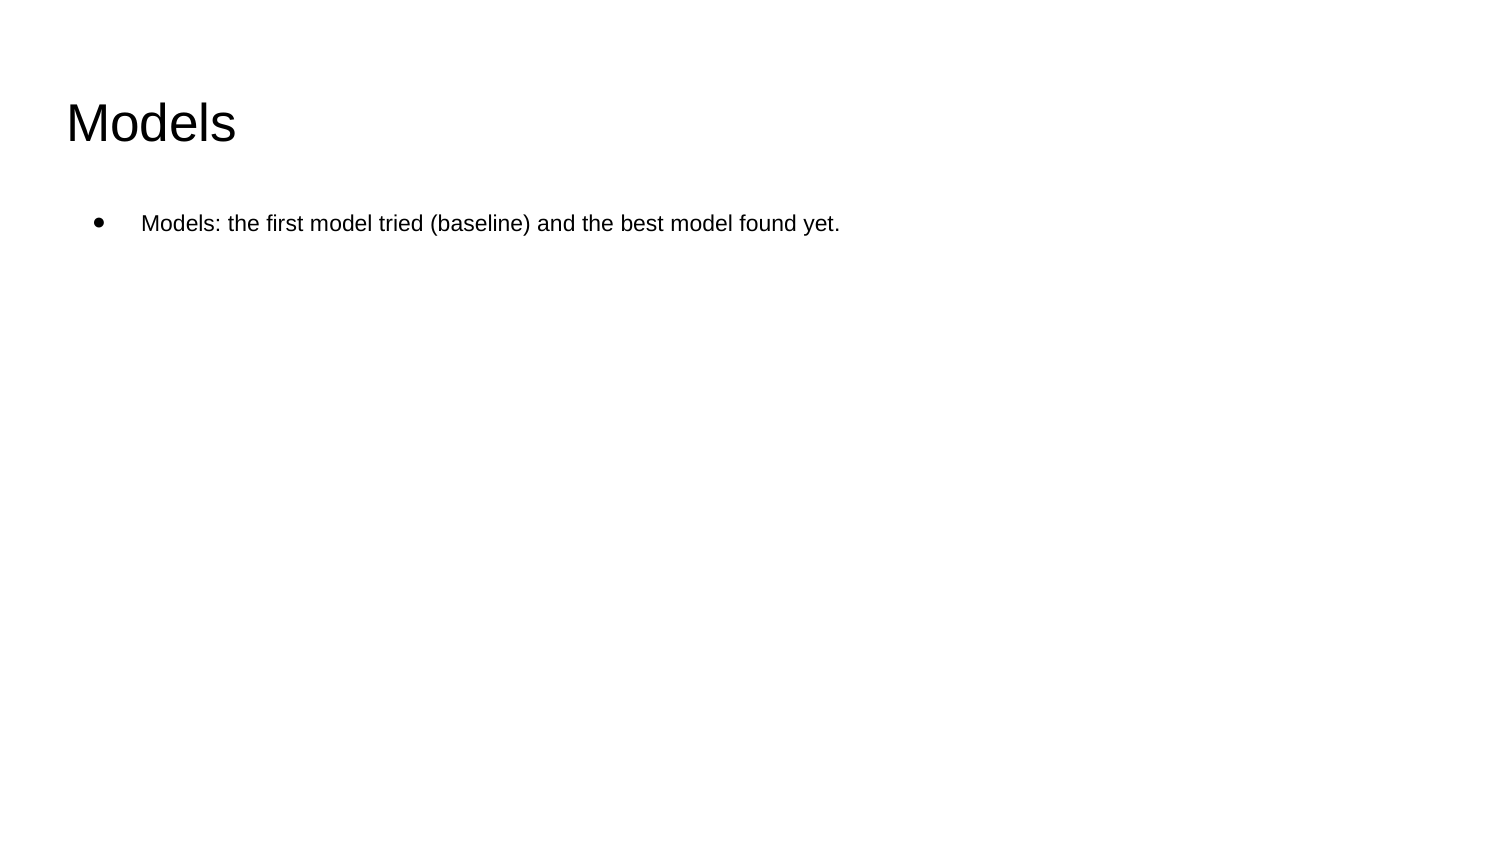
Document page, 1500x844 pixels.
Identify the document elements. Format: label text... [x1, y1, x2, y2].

list Models: the first model tried (baseline) and the best model found yet. [51, 189, 1449, 750]
title Models [51, 72, 1449, 167]
